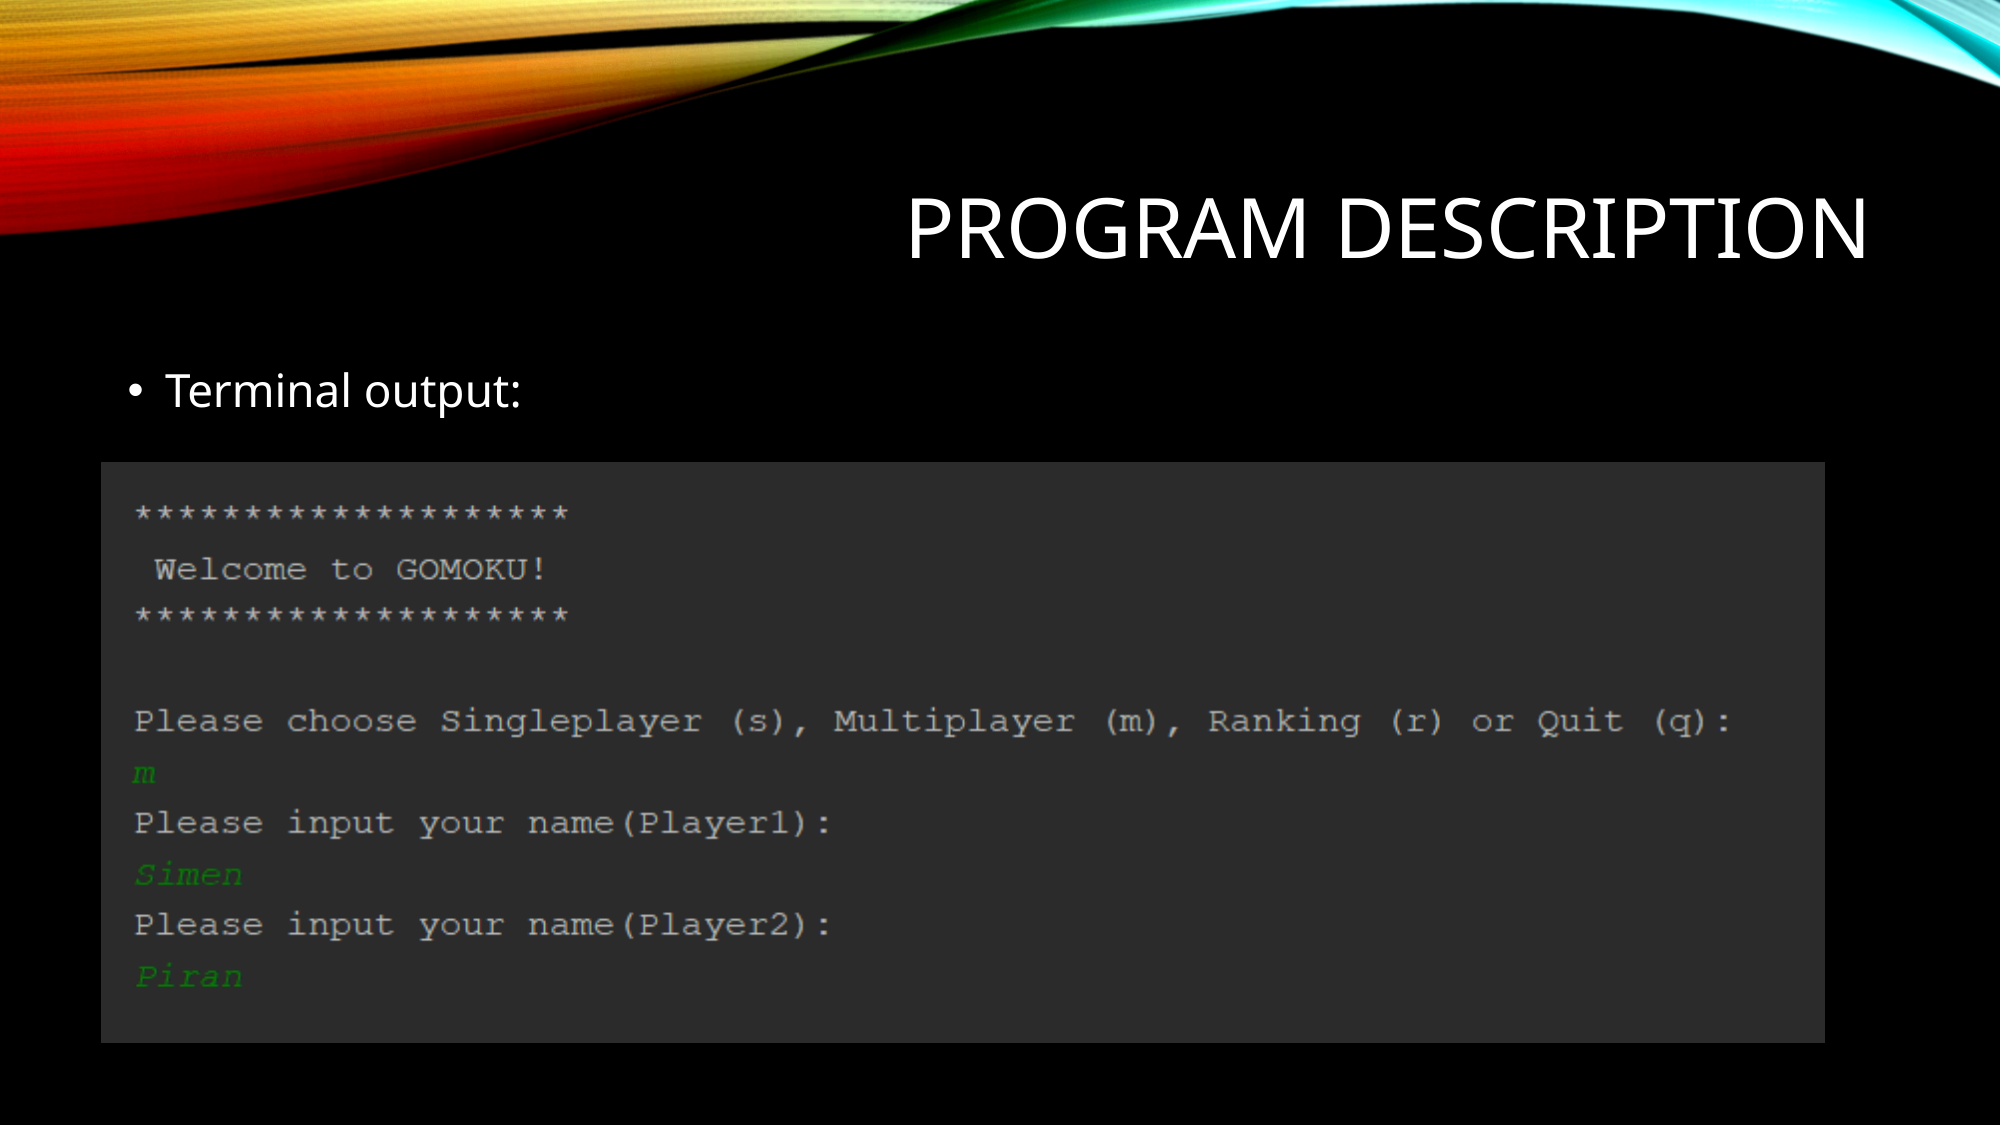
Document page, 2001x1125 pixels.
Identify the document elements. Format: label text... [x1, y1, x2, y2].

list Terminal output: [112, 360, 1888, 1021]
picture [0, 0, 2000, 237]
title Program description [474, 125, 1888, 338]
picture [101, 462, 1825, 1043]
